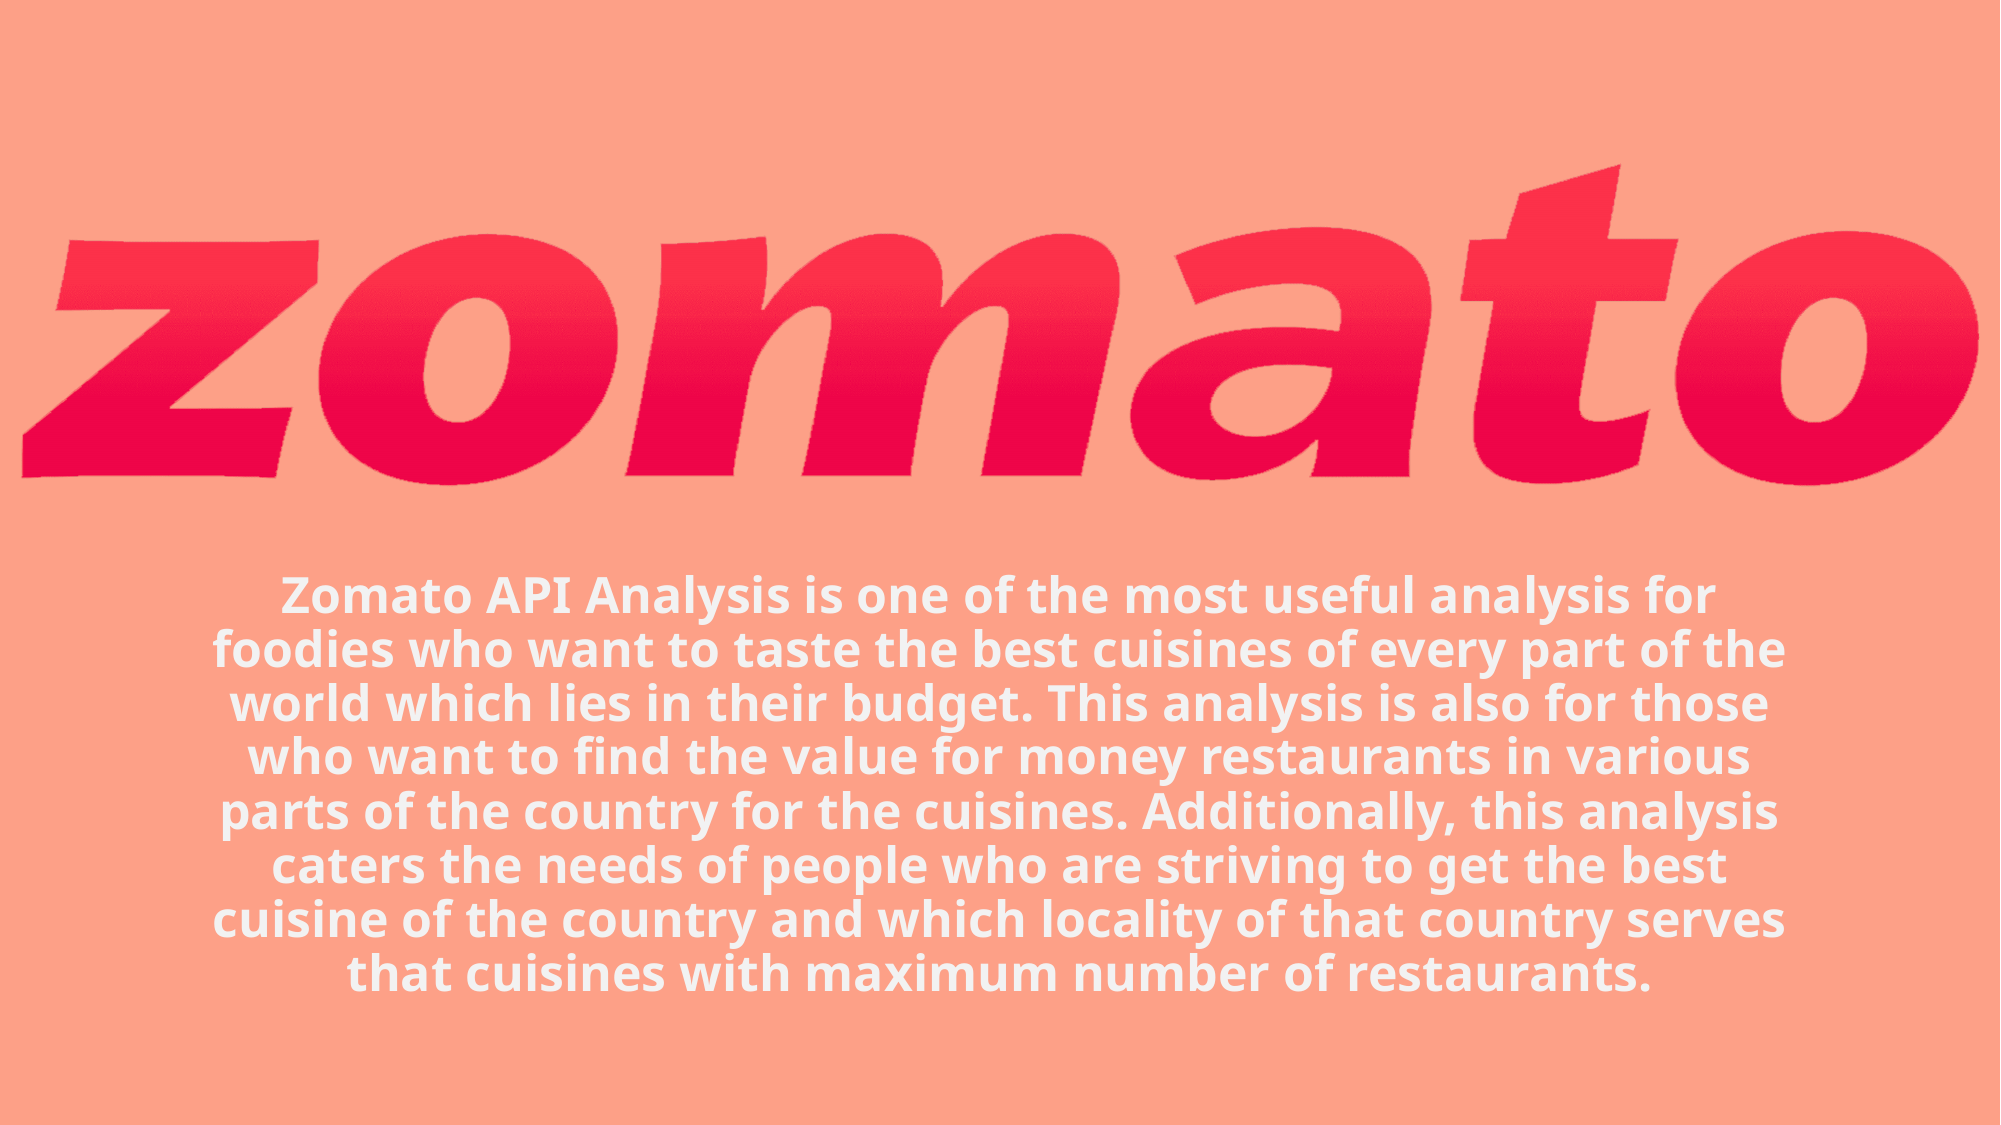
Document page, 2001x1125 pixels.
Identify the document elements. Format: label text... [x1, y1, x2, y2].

list Zomato API Analysis is one of the most useful analysis for foodies who want to taste the best cuisines of every part of the world which lies in their budget. This analysis is also for those who want to find the value for money restaurants in various parts of the country for the cuisines. Additionally, this analysis caters the needs of people who are striving to get the best cuisine of the country and which locality of that country serves that cuisines with maximum number of restaurants. [174, 761, 1825, 1125]
picture [0, 0, 2000, 761]
